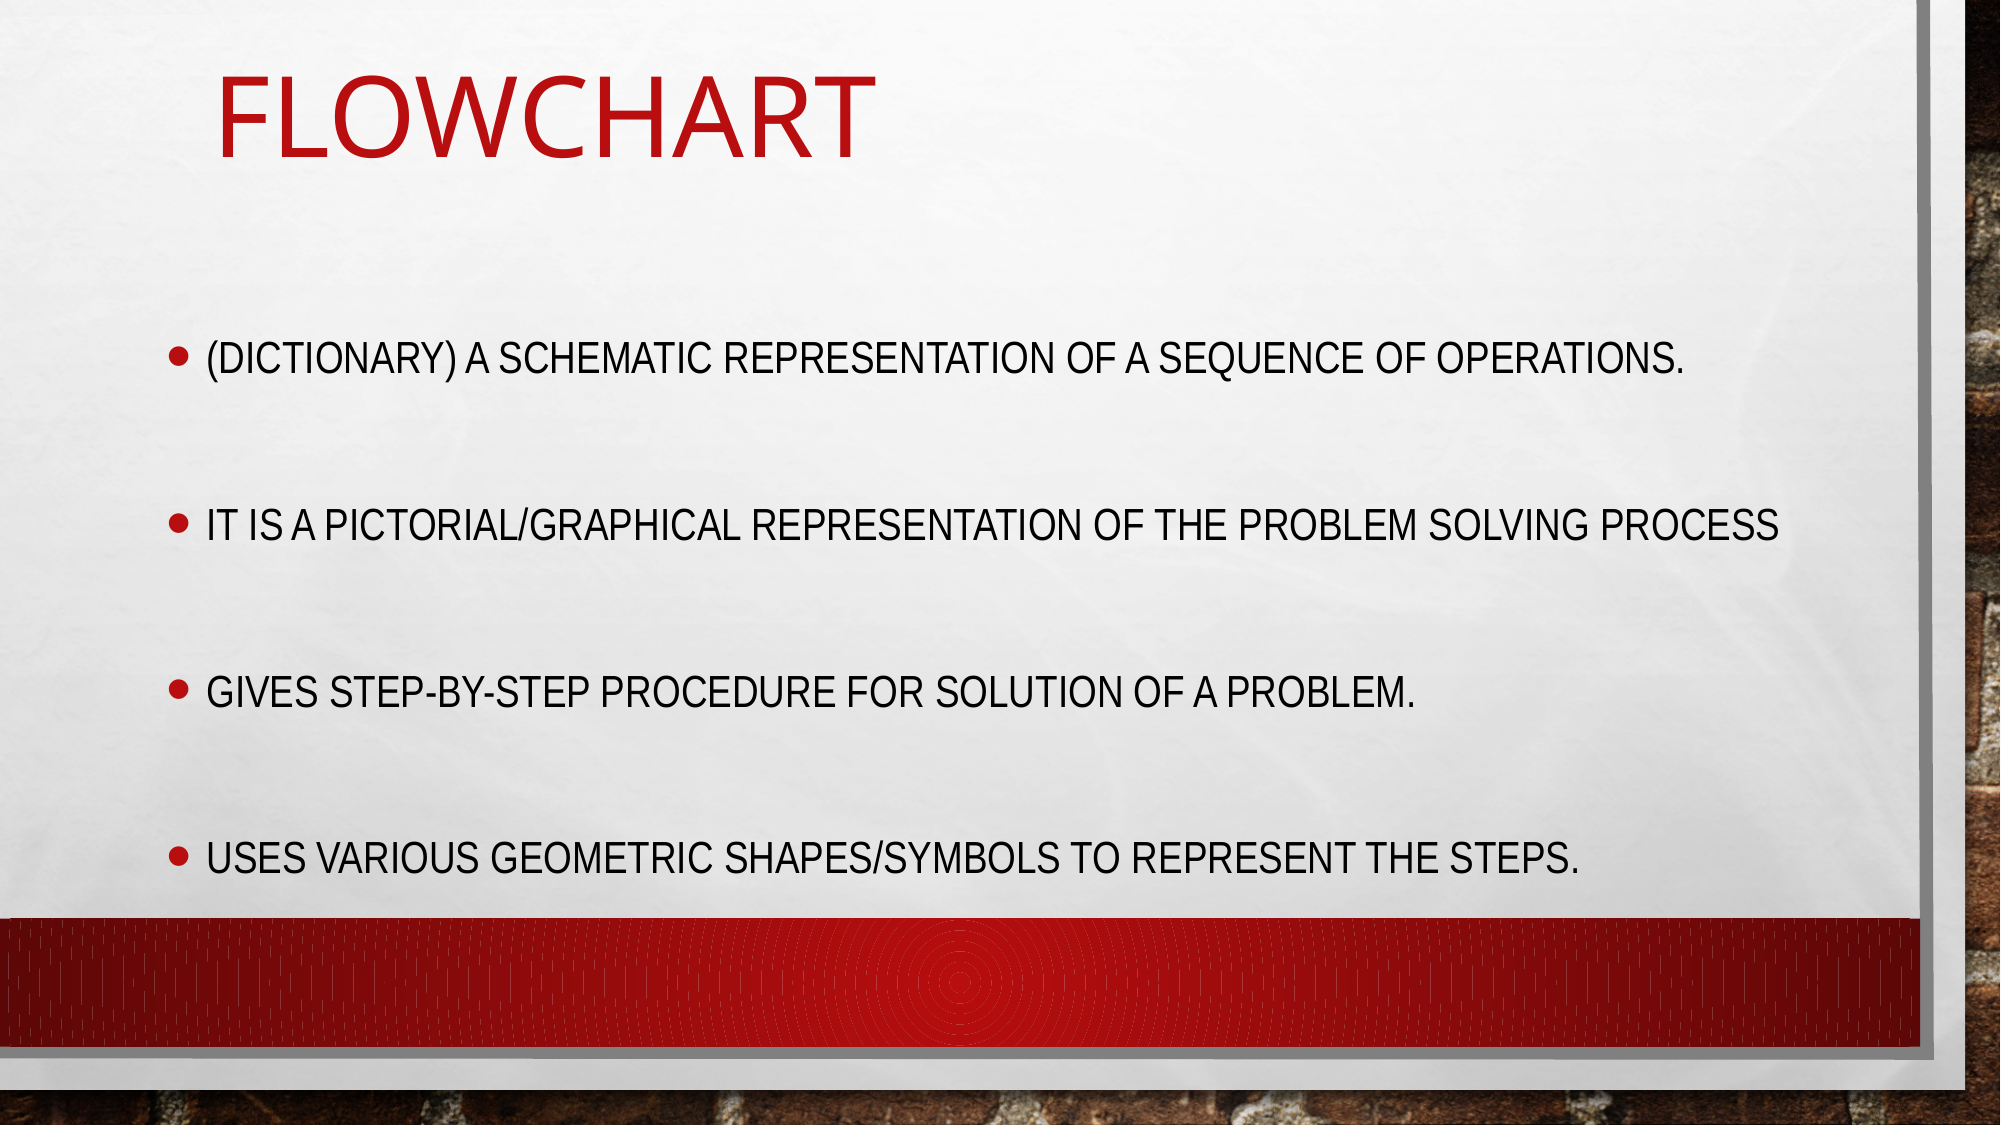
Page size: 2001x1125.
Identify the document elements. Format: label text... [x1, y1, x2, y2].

list (dictionary) a schematic representation of a sequence of operations. It is A pictorial/graphical representation of the problem solving process Gives step-by-step procedure for solution of a problem. Uses various geometric shapes/symbols to represent the steps. [151, 237, 1903, 898]
title Flowchart [197, 26, 1904, 216]
picture [0, 0, 2000, 1125]
